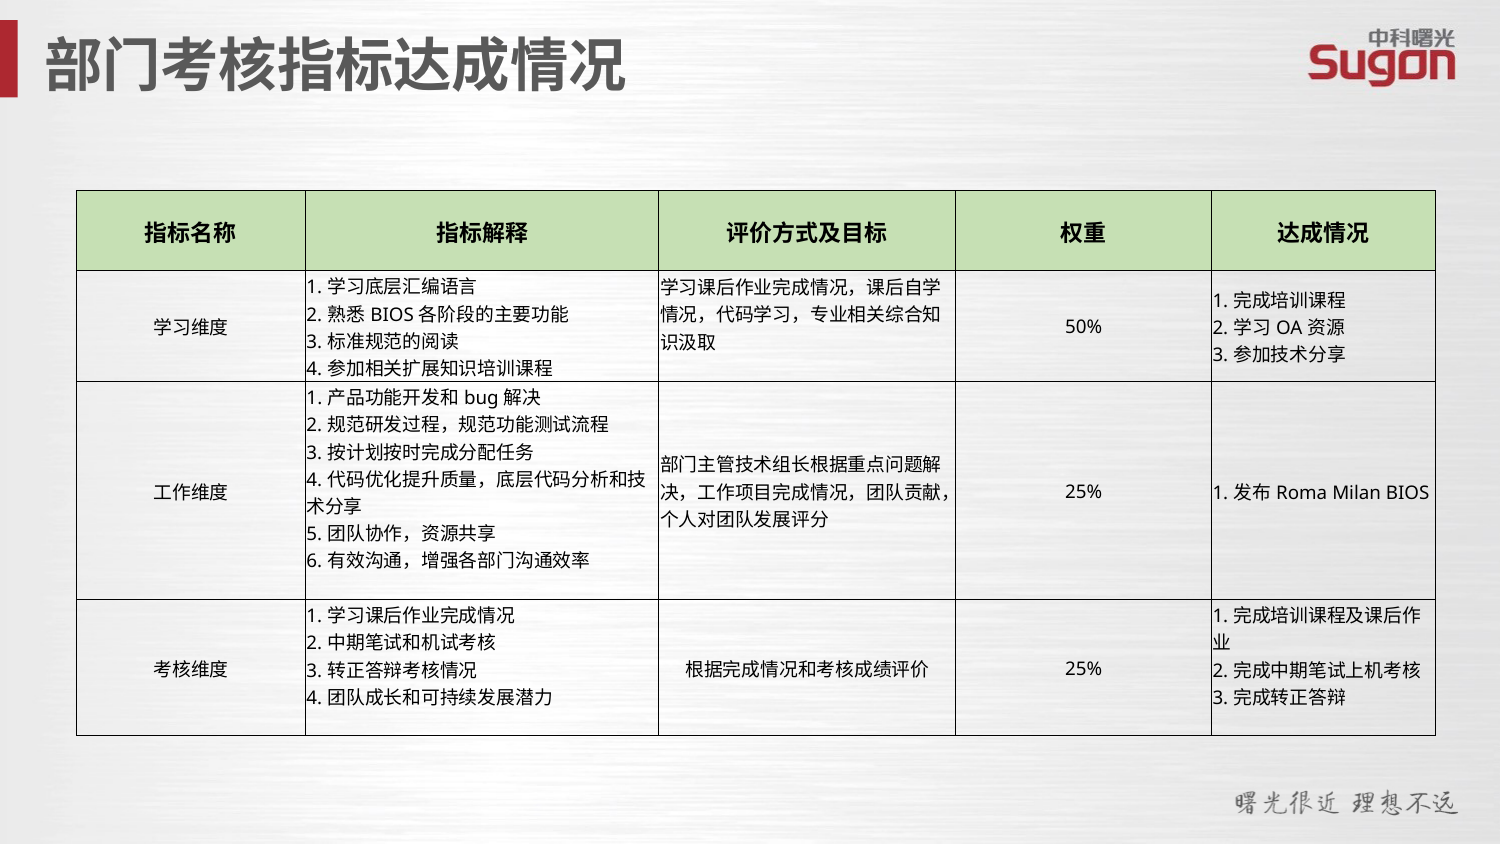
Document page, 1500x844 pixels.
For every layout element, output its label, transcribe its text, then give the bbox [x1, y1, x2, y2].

table_cell 1.完成培训课程 2.学习OA资源 3.参加技术分享 [1212, 271, 1435, 381]
table_header 达成情况 [1212, 191, 1435, 270]
picture [0, 0, 1500, 844]
table_cell 工作维度 [77, 382, 305, 599]
table_cell 学习维度 [77, 271, 305, 381]
table_cell 25% [956, 382, 1211, 599]
table_cell 1.学习底层汇编语言 2.熟悉BIOS各阶段的主要功能 3.标准规范的阅读 4.参加相关扩展知识培训课程 [306, 271, 658, 381]
list 部门考核指标达成情况 [29, 20, 1247, 103]
table_cell 1.产品功能开发和bug解决 2.规范研发过程，规范功能测试流程 3.按计划按时完成分配任务 4.代码优化提升质量，底层代码分析和技术分享 5.团队协作，资源共享 6.有效沟通，增强各部门沟通效率 [306, 382, 658, 599]
table_header 指标解释 [306, 191, 658, 270]
table_cell 1.发布Roma Milan BIOS [1212, 382, 1435, 599]
table_cell 考核维度 [77, 600, 305, 735]
table_cell 1.完成培训课程及课后作业 2.完成中期笔试上机考核 3.完成转正答辩 [1212, 600, 1435, 735]
table_cell 部门主管技术组长根据重点问题解决，工作项目完成情况，团队贡献，个人对团队发展评分 [659, 382, 955, 599]
table_cell 1.学习课后作业完成情况 2.中期笔试和机试考核 3.转正答辩考核情况 4.团队成长和可持续发展潜力 [306, 600, 658, 735]
table_cell 25% [956, 600, 1211, 735]
table_header 权重 [956, 191, 1211, 270]
table_header 指标名称 [77, 191, 305, 270]
table_cell 根据完成情况和考核成绩评价 [659, 600, 955, 735]
table_header 评价方式及目标 [659, 191, 955, 270]
table_cell 学习课后作业完成情况，课后自学情况，代码学习，专业相关综合知识汲取 [659, 271, 955, 381]
table_cell 50% [956, 271, 1211, 381]
